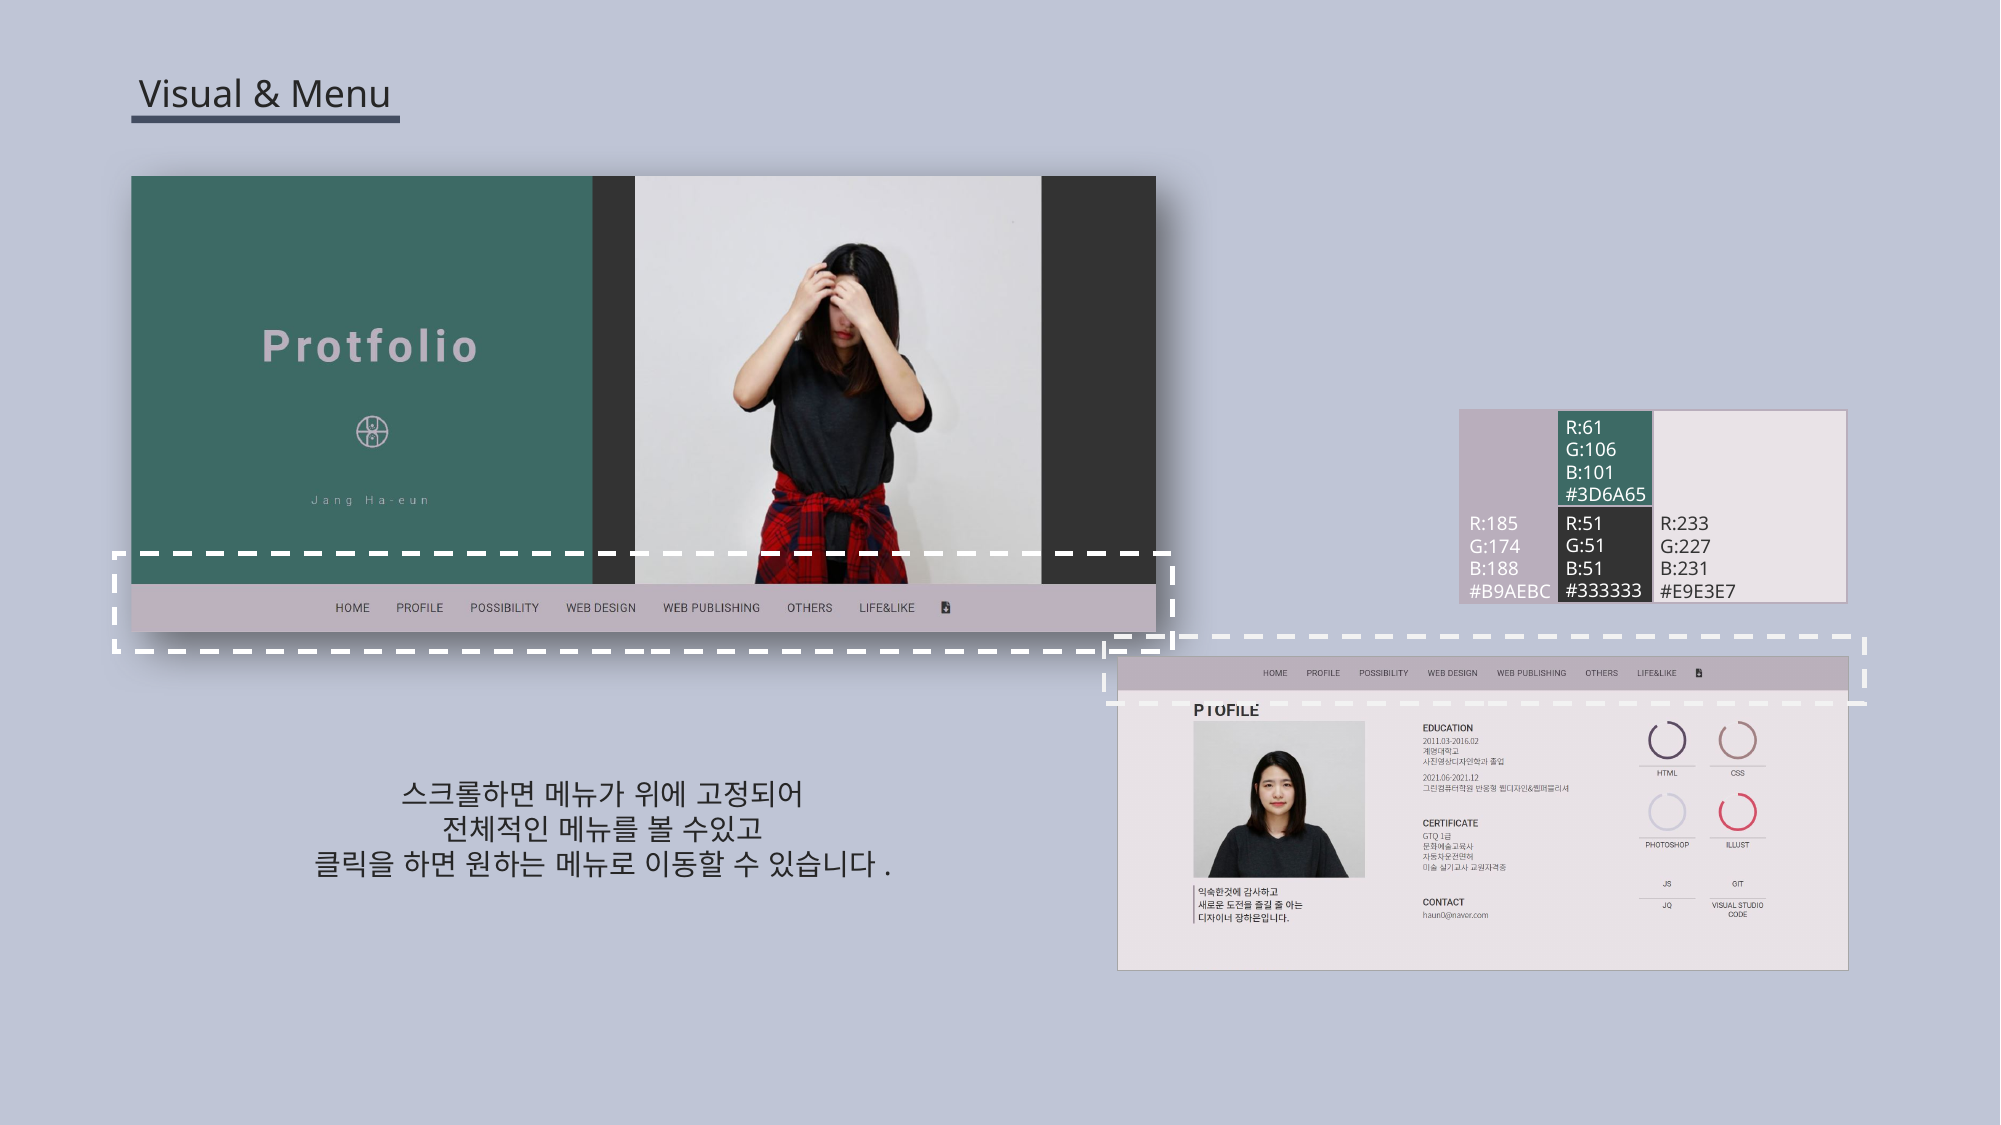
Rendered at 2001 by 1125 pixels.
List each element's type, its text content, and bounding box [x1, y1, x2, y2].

text_box [1103, 635, 1865, 705]
text_box Visual & Menu [124, 62, 407, 123]
text_box 스크롤하면 메뉴가 위에 고정되어 전체적인 메뉴를 볼 수있고 클릭을 하면 원하는 메뉴로 이동할 수 있습니다. [299, 769, 907, 889]
picture [1117, 656, 1849, 971]
picture [131, 176, 1156, 632]
text_box [130, 115, 401, 124]
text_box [1454, 408, 1848, 611]
text_box [113, 552, 1174, 652]
text_box [0, 0, 2000, 1125]
